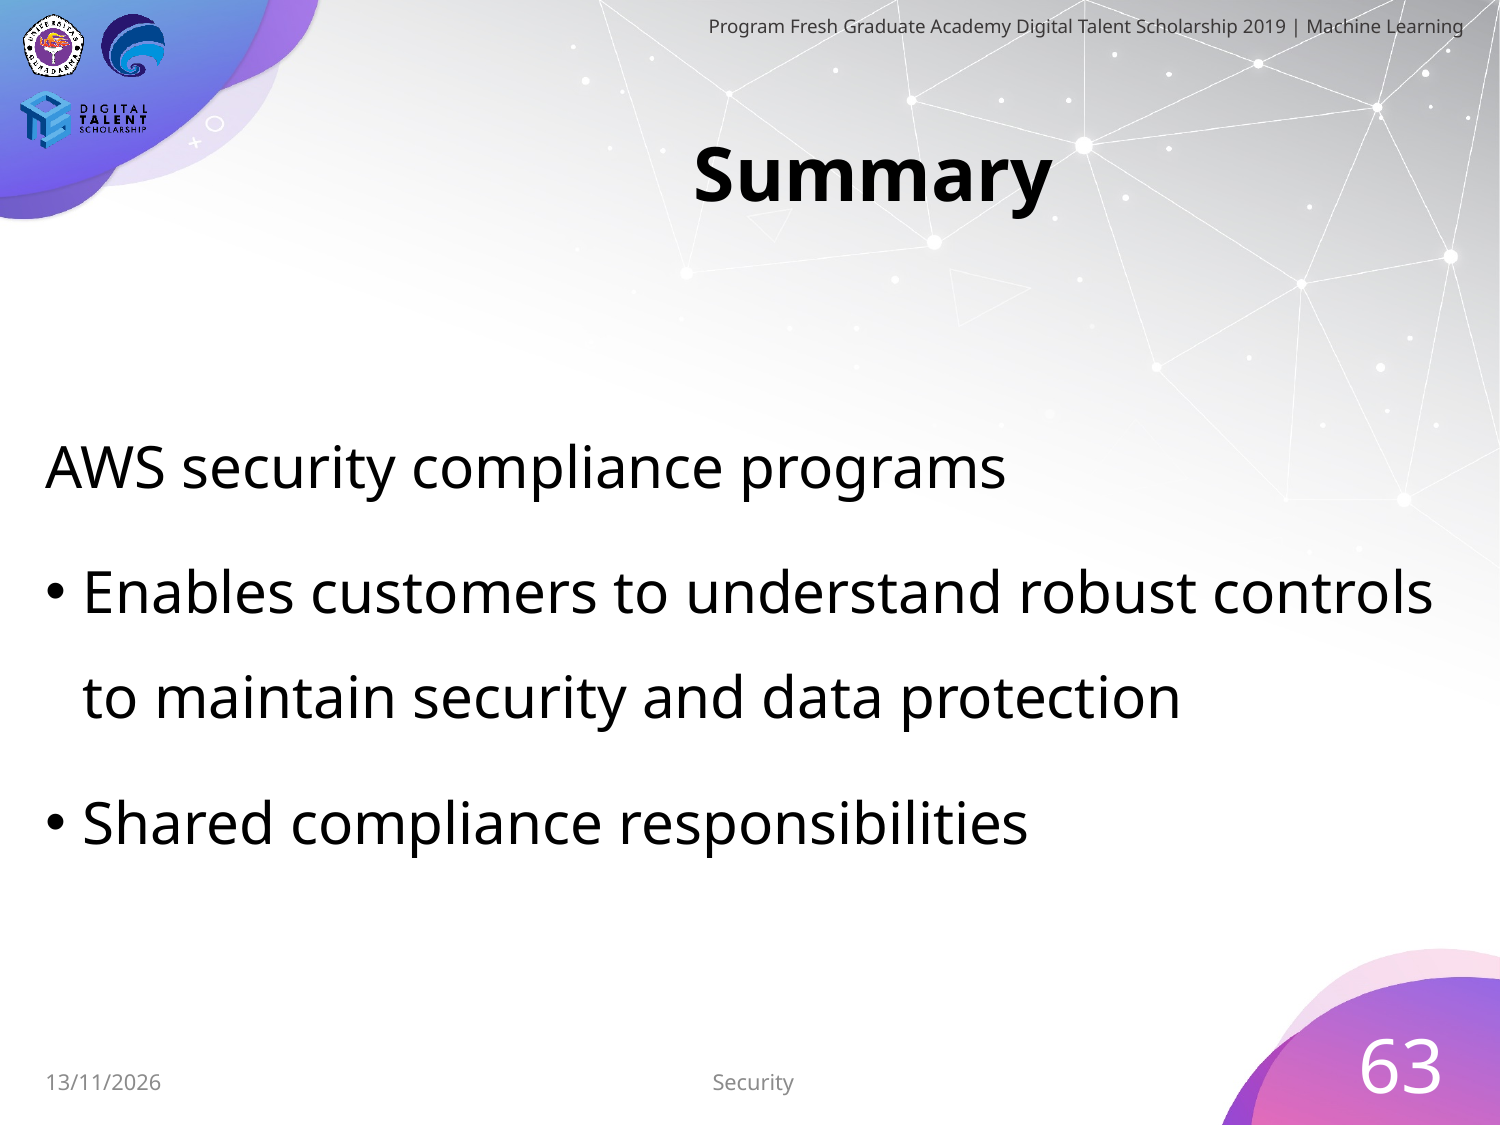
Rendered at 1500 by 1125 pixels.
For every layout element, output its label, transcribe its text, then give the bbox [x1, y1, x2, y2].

title Summary [271, 66, 1477, 207]
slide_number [30, 1053, 272, 1114]
slide_number 63 [1327, 1025, 1477, 1115]
picture [0, 0, 1500, 1125]
footer Security [386, 1053, 1121, 1114]
list AWS security compliance programs Enables customers to understand robust controls to maintain security and data protection Shared compliance responsibilities [30, 238, 1477, 1014]
